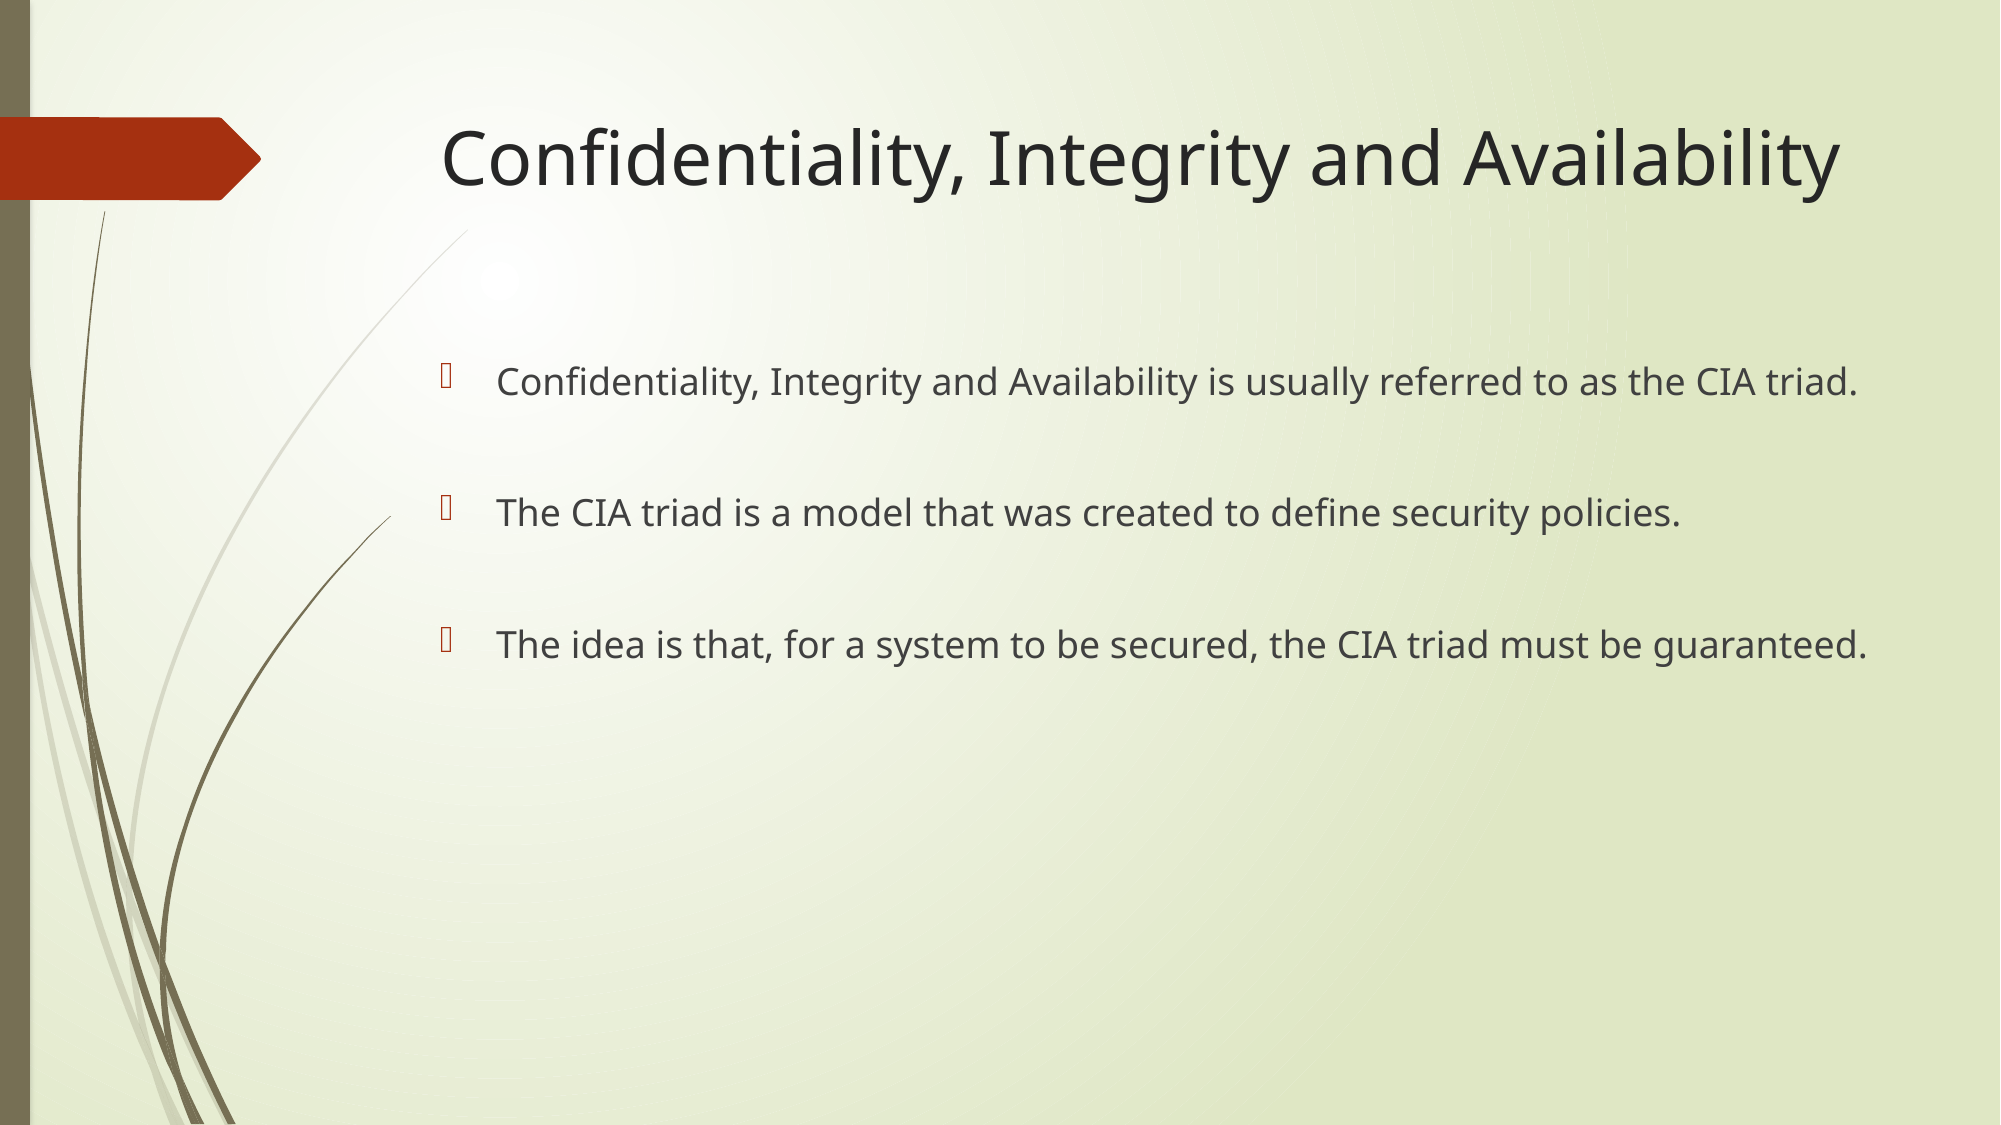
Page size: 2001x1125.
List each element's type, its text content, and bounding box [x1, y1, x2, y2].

list Confidentiality, Integrity and Availability is usually referred to as the CIA triad. The CIA triad is a model that was created to define security policies. The idea is that, for a system to be secured, the CIA triad must be guaranteed. [424, 350, 1888, 970]
title Confidentiality, Integrity and Availability [425, 102, 1888, 313]
